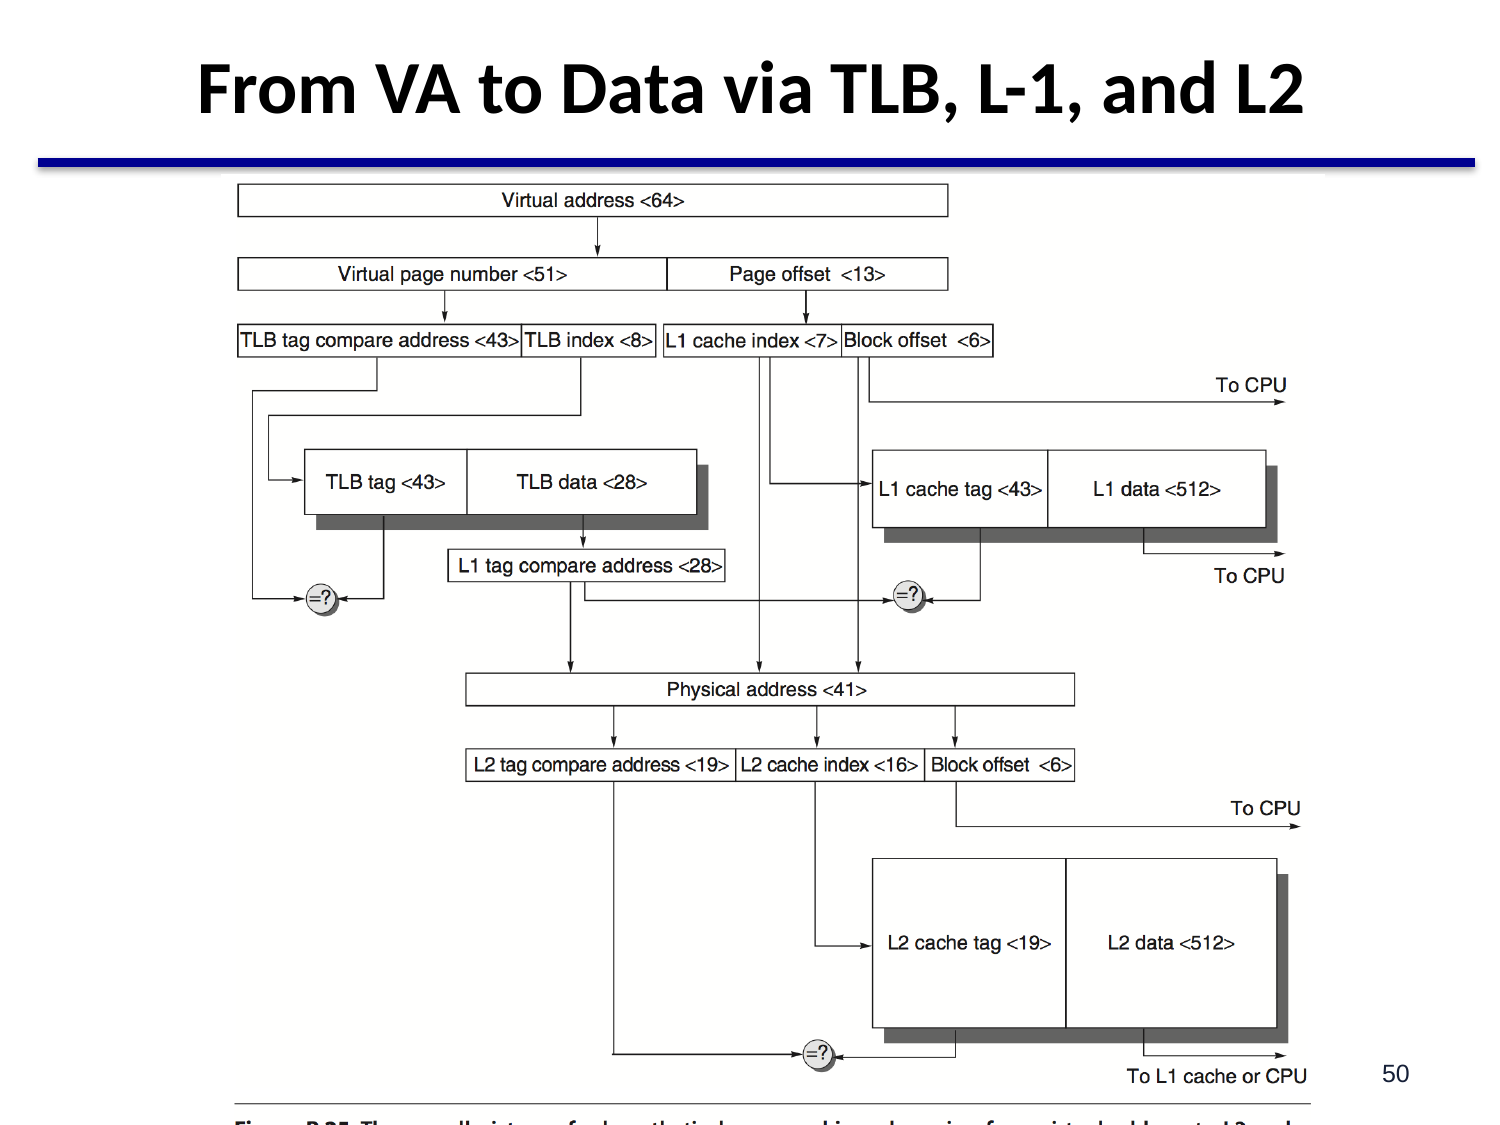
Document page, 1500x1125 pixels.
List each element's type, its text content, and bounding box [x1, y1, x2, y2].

title From VA to Data via TLB, L-1, and L2 [77, 24, 1428, 143]
slide_number 50 [1330, 1042, 1425, 1103]
picture [221, 174, 1326, 1125]
